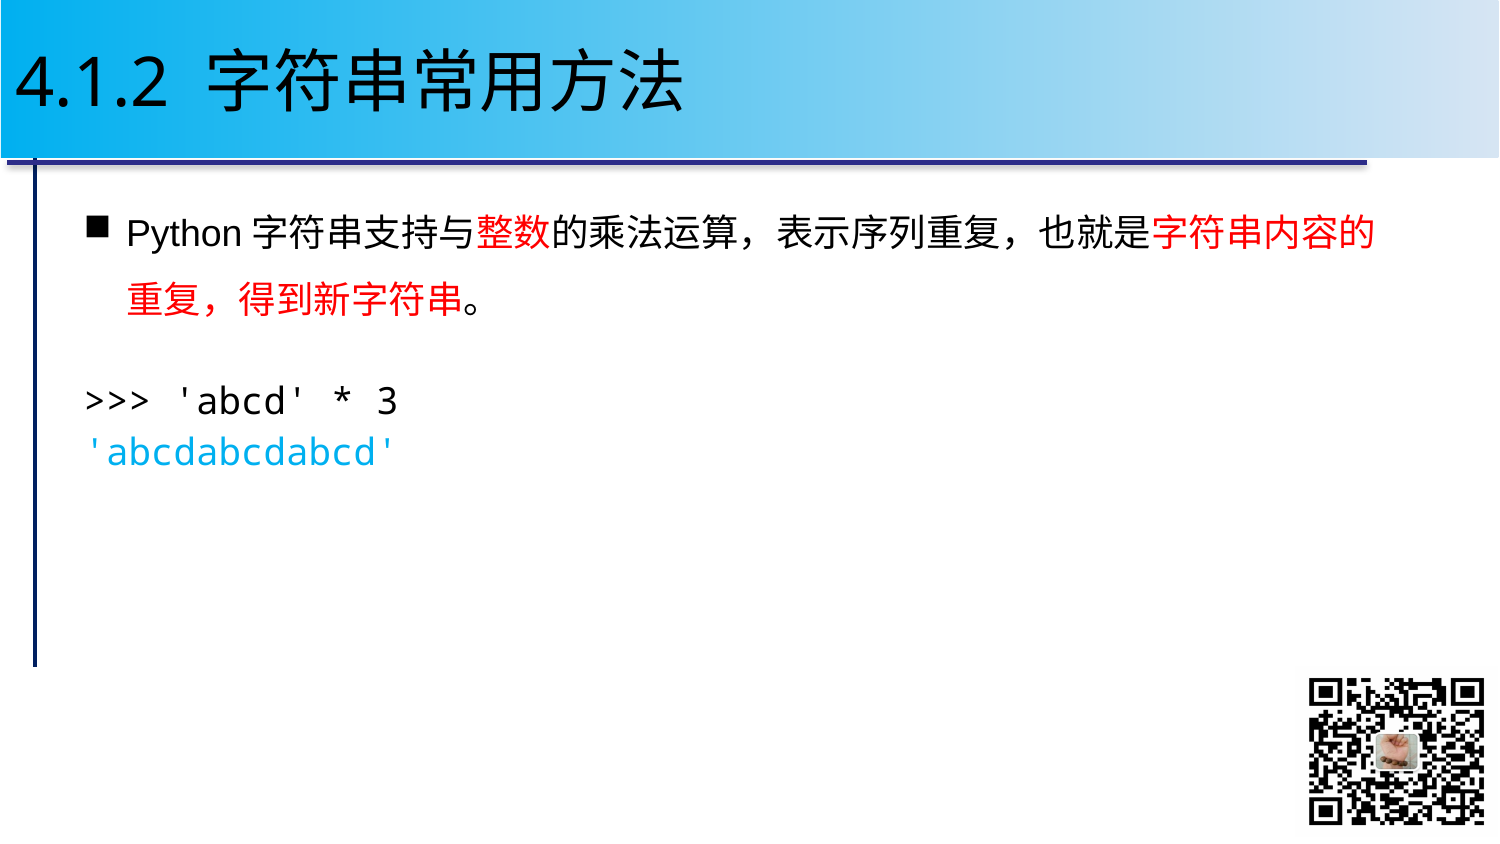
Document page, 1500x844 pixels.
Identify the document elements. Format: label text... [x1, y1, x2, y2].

title 4.1.2 字符串常用方法 [0, 0, 1499, 158]
list Python字符串支持与整数的乘法运算，表示序列重复，也就是字符串内容的重复，得到新字符串。 >>> 'abcd' * 3 'abcdabcdabcd' [68, 178, 1397, 737]
slide_number [1074, 768, 1425, 828]
picture [1295, 666, 1498, 837]
